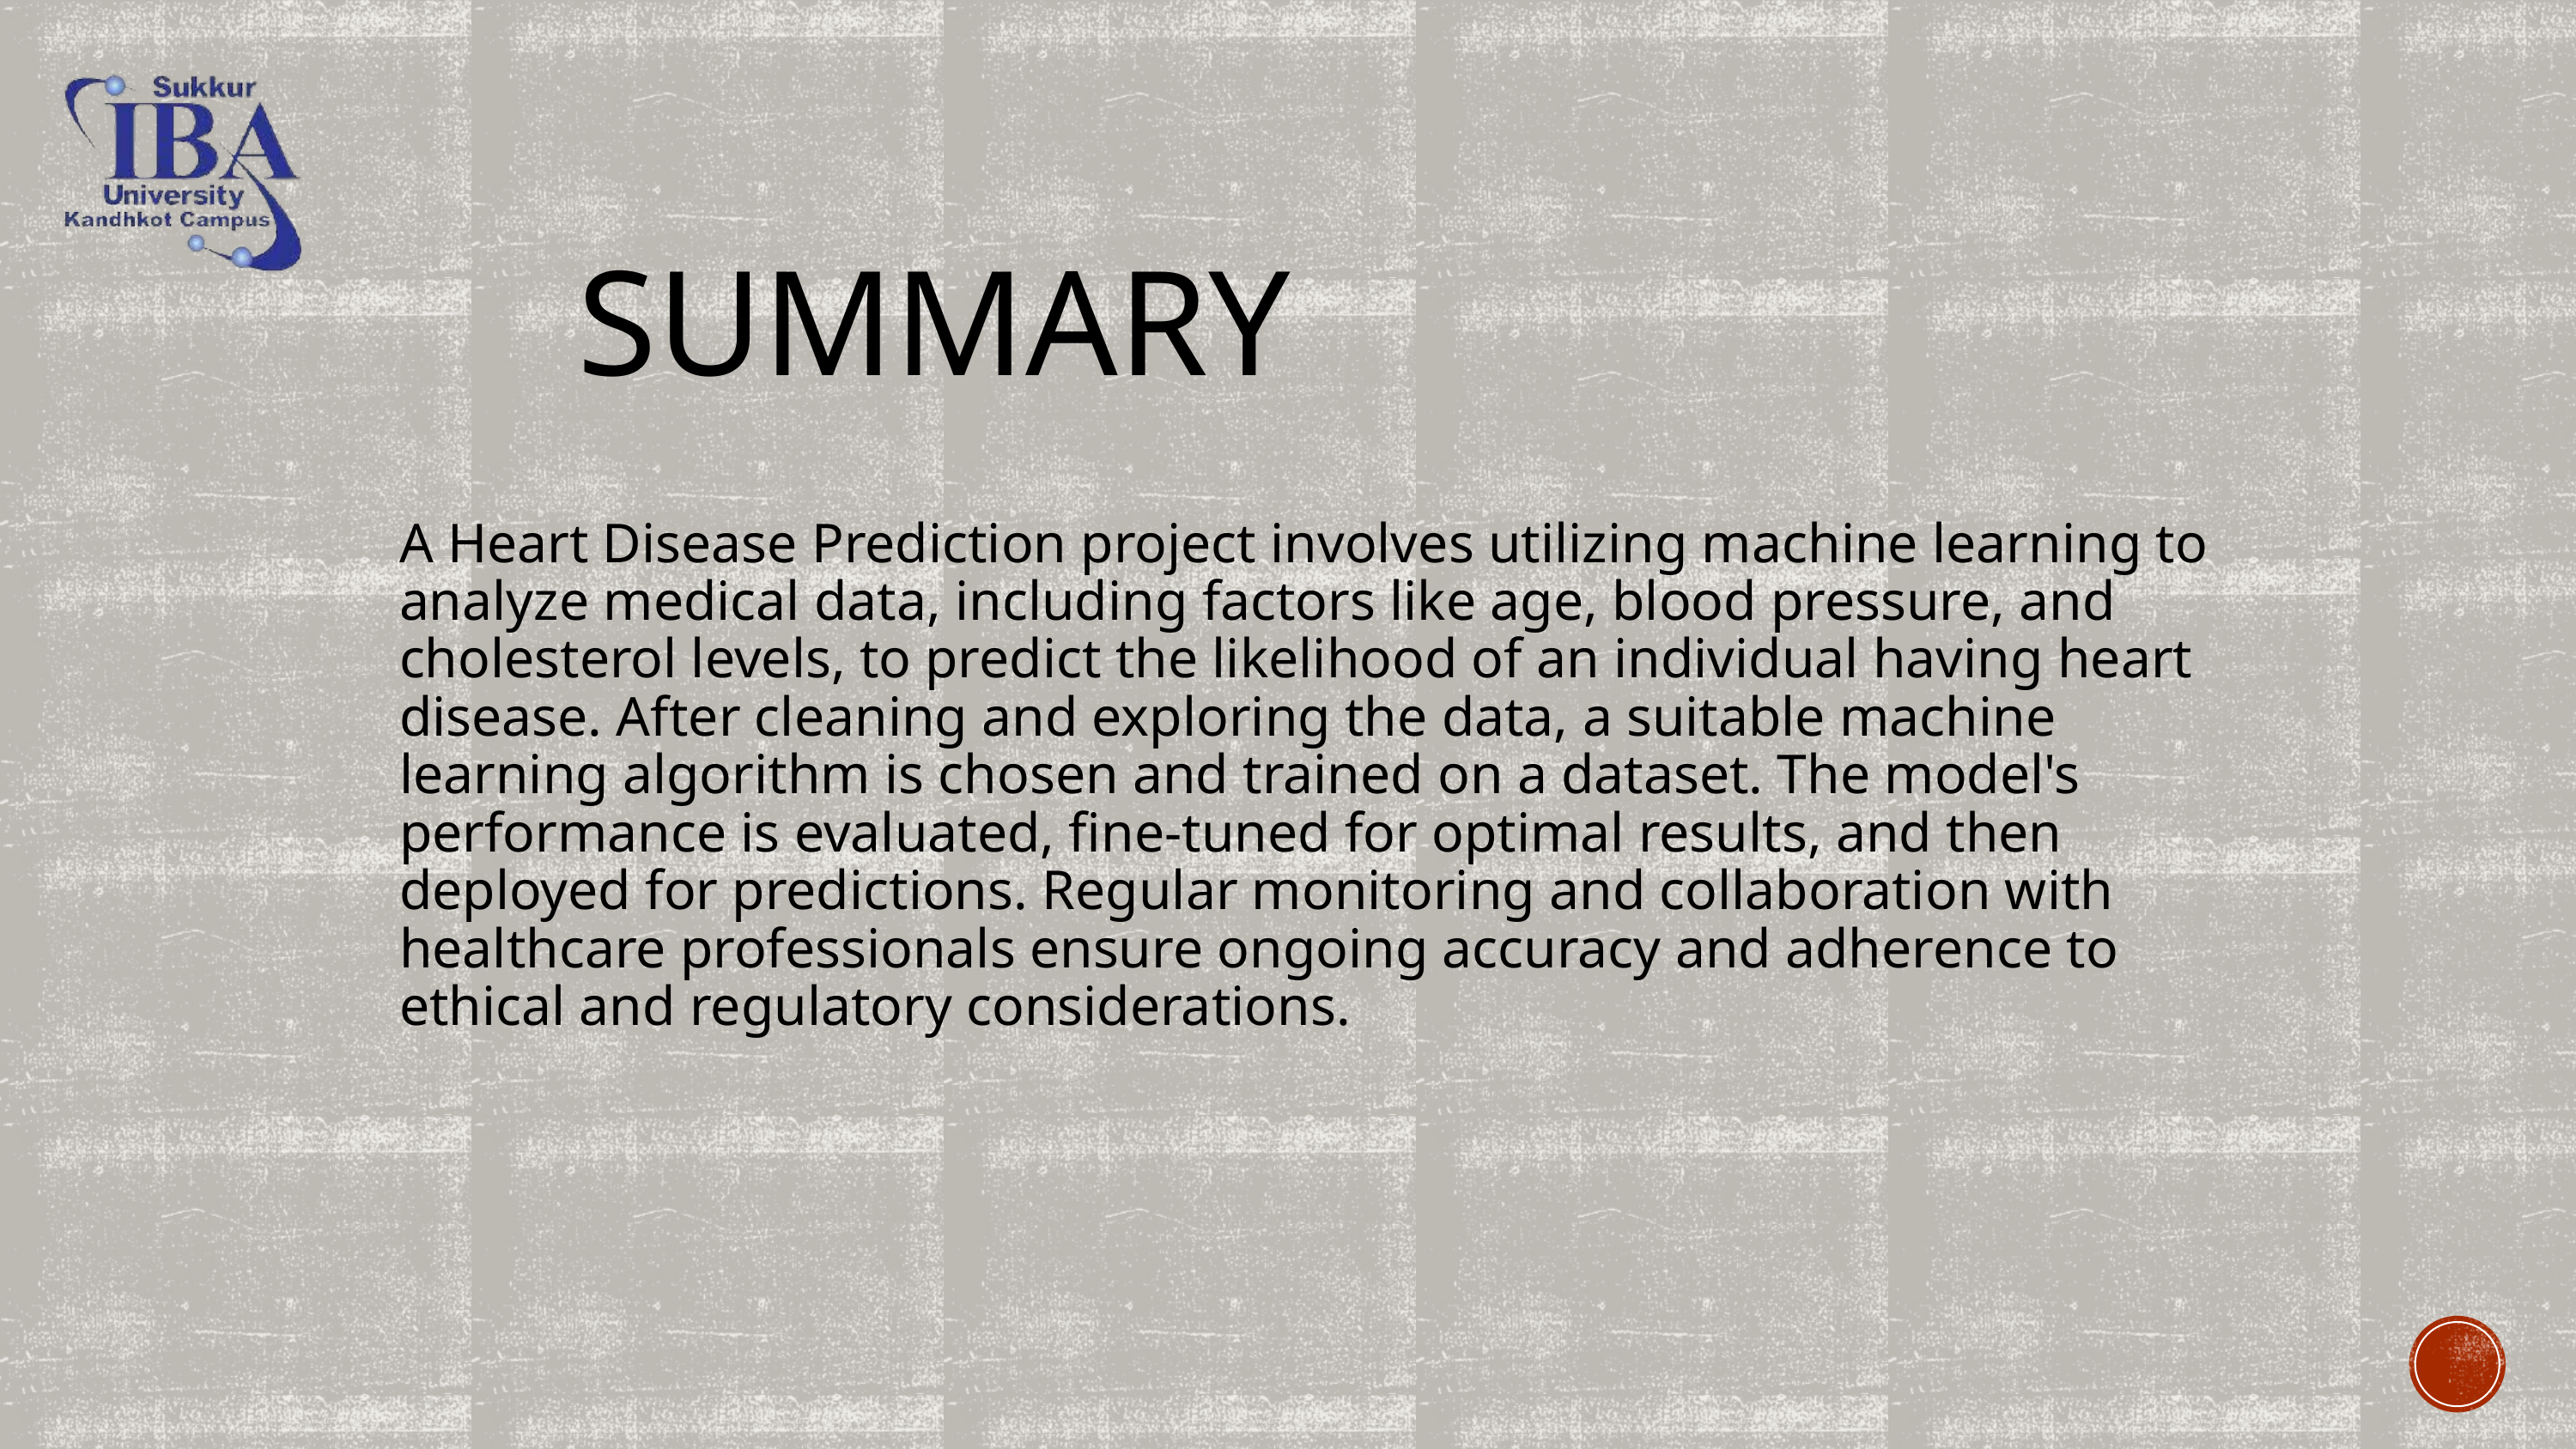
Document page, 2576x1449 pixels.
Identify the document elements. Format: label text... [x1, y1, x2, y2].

picture [32, 27, 334, 329]
title Summary [564, 193, 1797, 464]
list A Heart Disease Prediction project involves utilizing machine learning to analyze medical data, including factors like age, blood pressure, and cholesterol levels, to predict the likelihood of an individual having heart disease. After cleaning and exploring the data, a suitable machine learning algorithm is chosen and trained on a dataset. The model's performance is evaluated, fine-tuned for optimal results, and then deployed for predictions. Regular monitoring and collaboration with healthcare professionals ensure ongoing accuracy and adherence to ethical and regulatory considerations. [386, 509, 2275, 1261]
